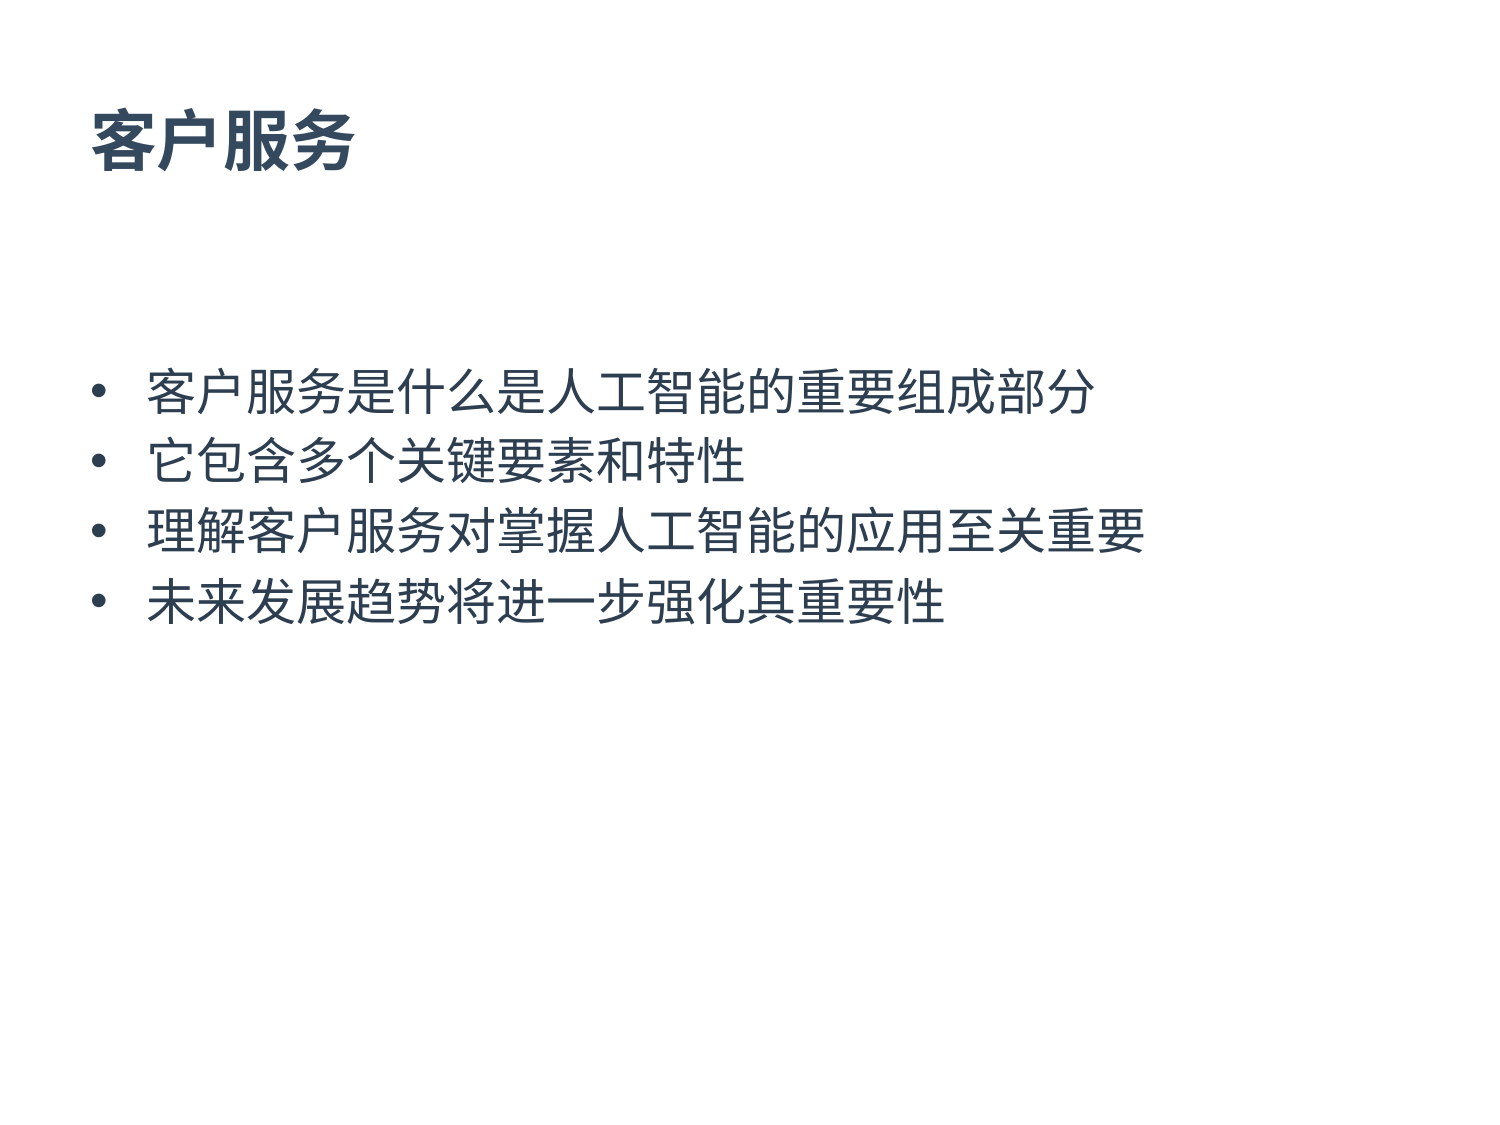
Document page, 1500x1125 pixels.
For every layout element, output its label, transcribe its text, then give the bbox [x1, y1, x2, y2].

list 客户服务是什么是人工智能的重要组成部分 它包含多个关键要素和特性 理解客户服务对掌握人工智能的应用至关重要 未来发展趋势将进一步强化其重要性 [75, 262, 1425, 1005]
title 客户服务 [75, 45, 1425, 233]
